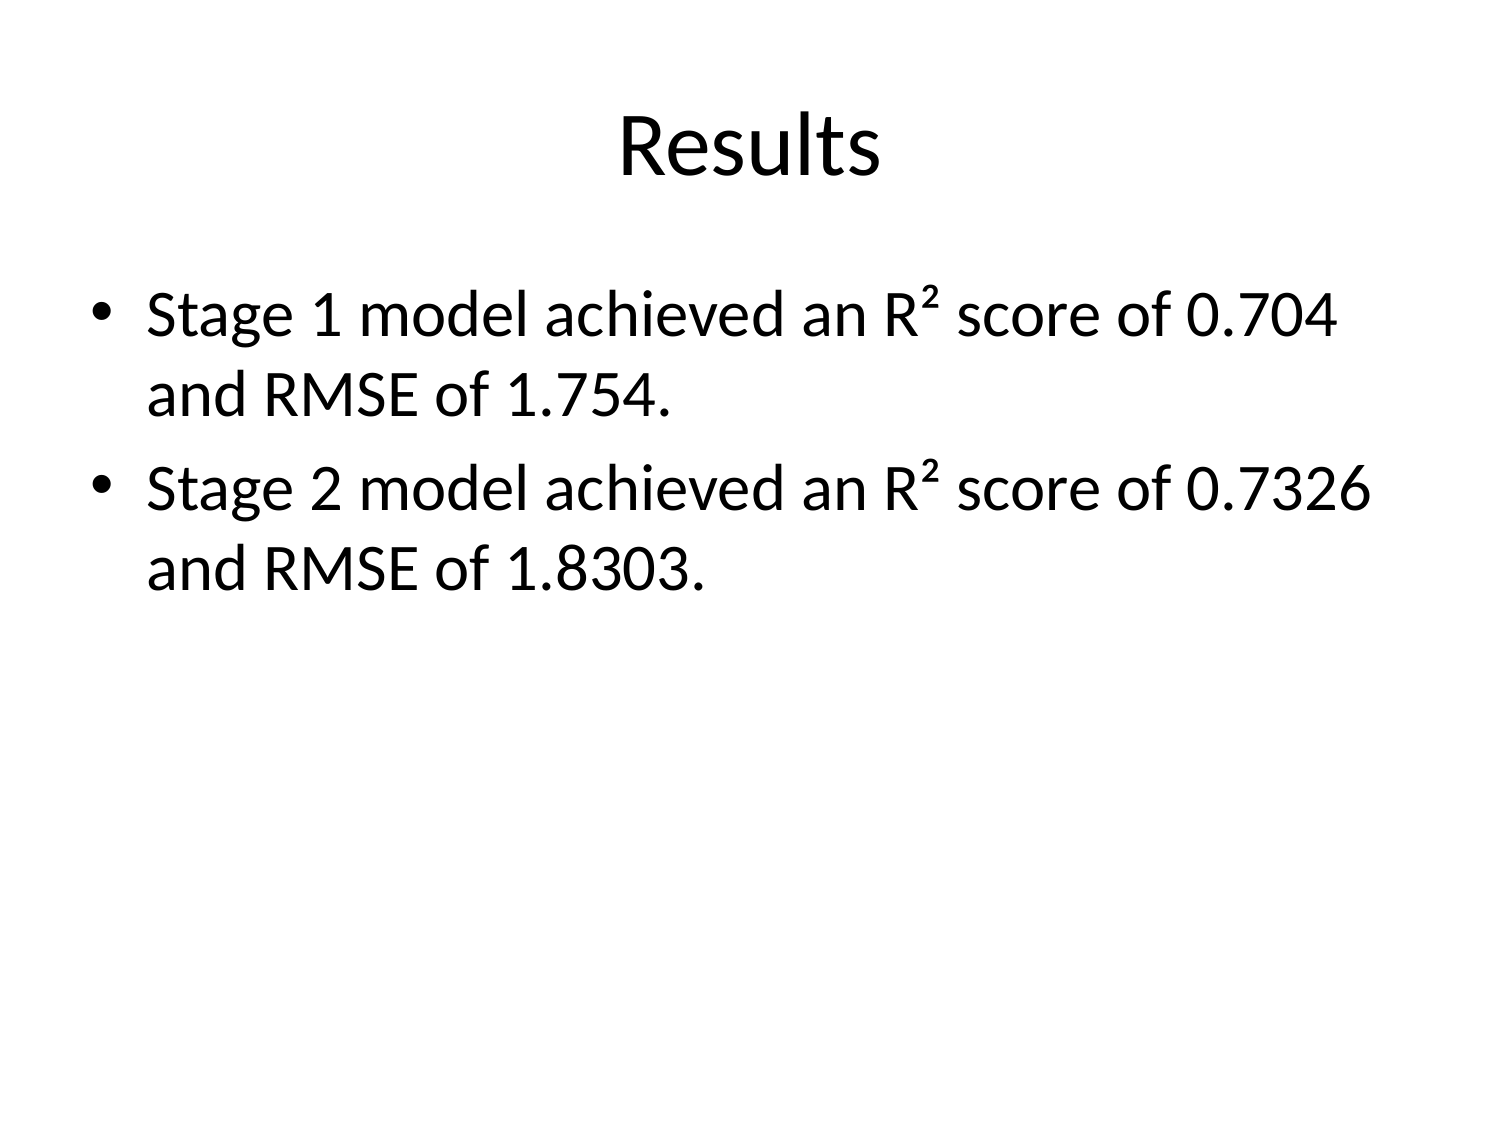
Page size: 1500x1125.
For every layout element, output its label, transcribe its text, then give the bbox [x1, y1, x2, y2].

title Results [75, 45, 1425, 233]
list Stage 1 model achieved an R² score of 0.704 and RMSE of 1.754. Stage 2 model achieved an R² score of 0.7326 and RMSE of 1.8303. [75, 262, 1425, 1005]
